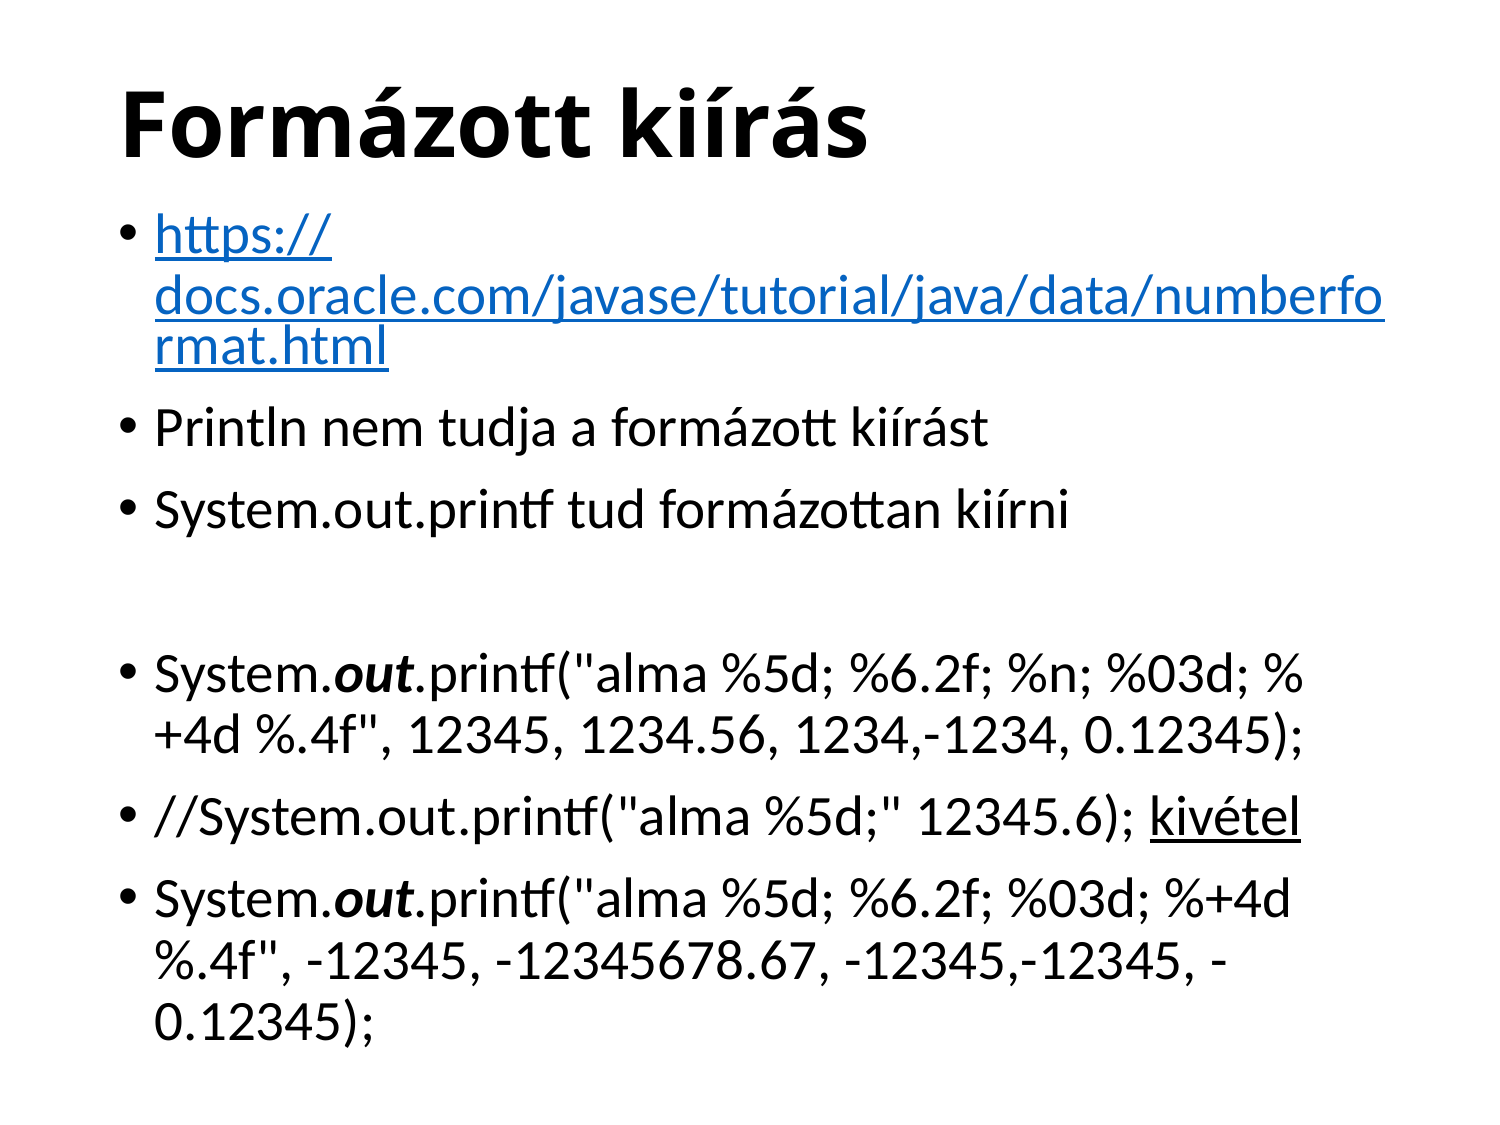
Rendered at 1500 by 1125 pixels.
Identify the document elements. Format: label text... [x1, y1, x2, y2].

list https://docs.oracle.com/javase/tutorial/java/data/numberformat.html Println nem tudja a formázott kiírást System.out.printf tud formázottan kiírni System.out.printf("alma %5d; %6.2f; %n; %03d; %+4d %.4f", 12345, 1234.56, 1234,-1234, 0.12345); //System.out.printf("alma %5d;" 12345.6); kivétel System.out.printf("alma %5d; %6.2f; %03d; %+4d %.4f", -12345, -12345678.67, -12345,-12345, -0.12345); [103, 196, 1397, 1014]
title Formázott kiírás [103, 59, 1397, 196]
